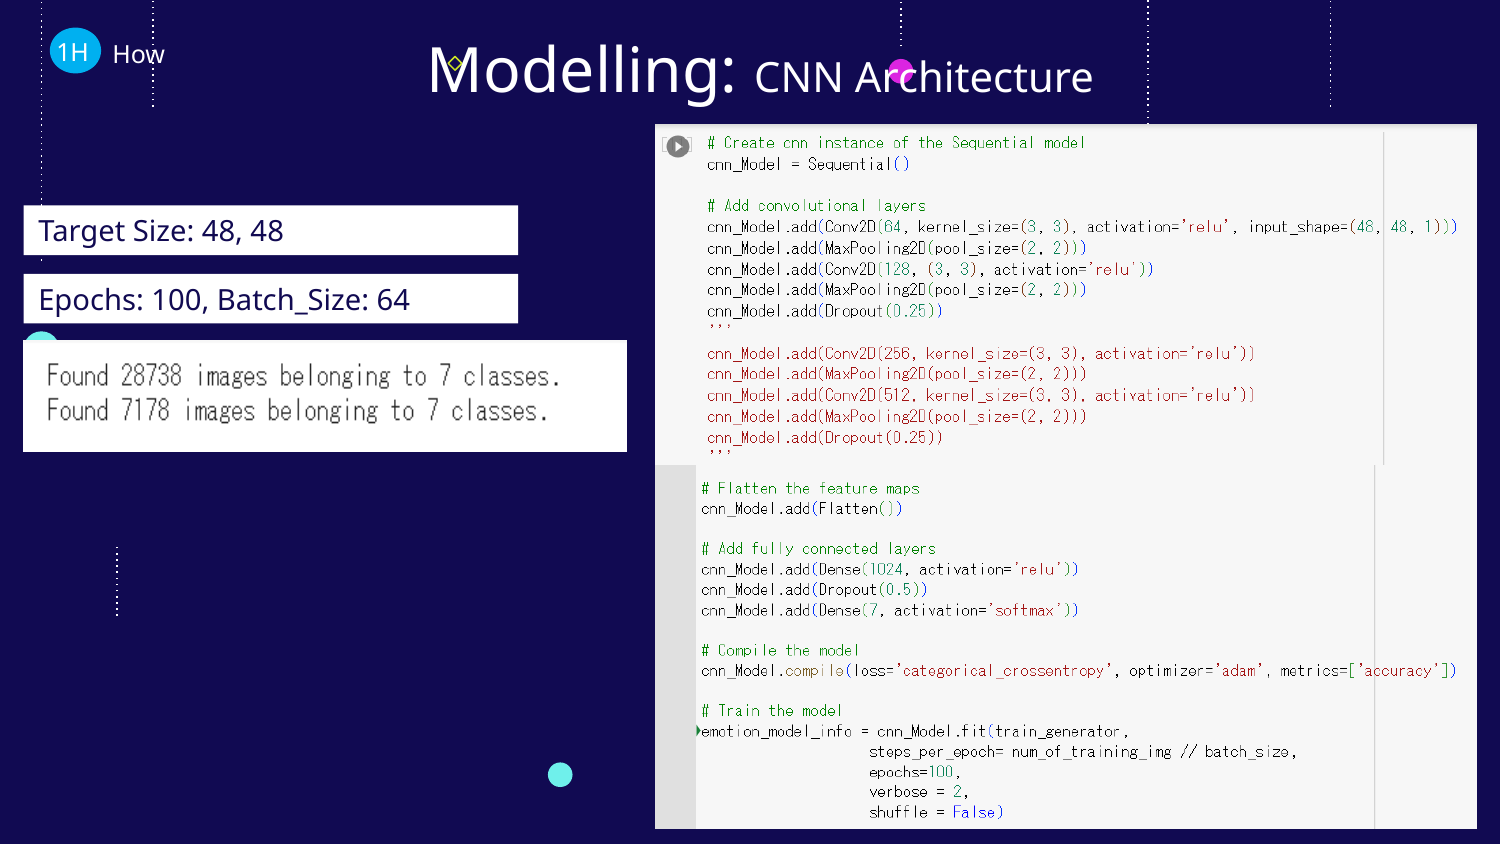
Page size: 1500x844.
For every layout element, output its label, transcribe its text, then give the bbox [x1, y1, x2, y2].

text_box Epochs: 100, Batch_Size: 64 [23, 273, 519, 324]
picture [23, 339, 627, 452]
text_box How [89, 23, 189, 85]
title Modelling: CNN Architecture [316, 15, 1205, 94]
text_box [655, 123, 1477, 829]
text_box Target Size: 48, 48 [23, 205, 519, 256]
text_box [23, 27, 122, 74]
